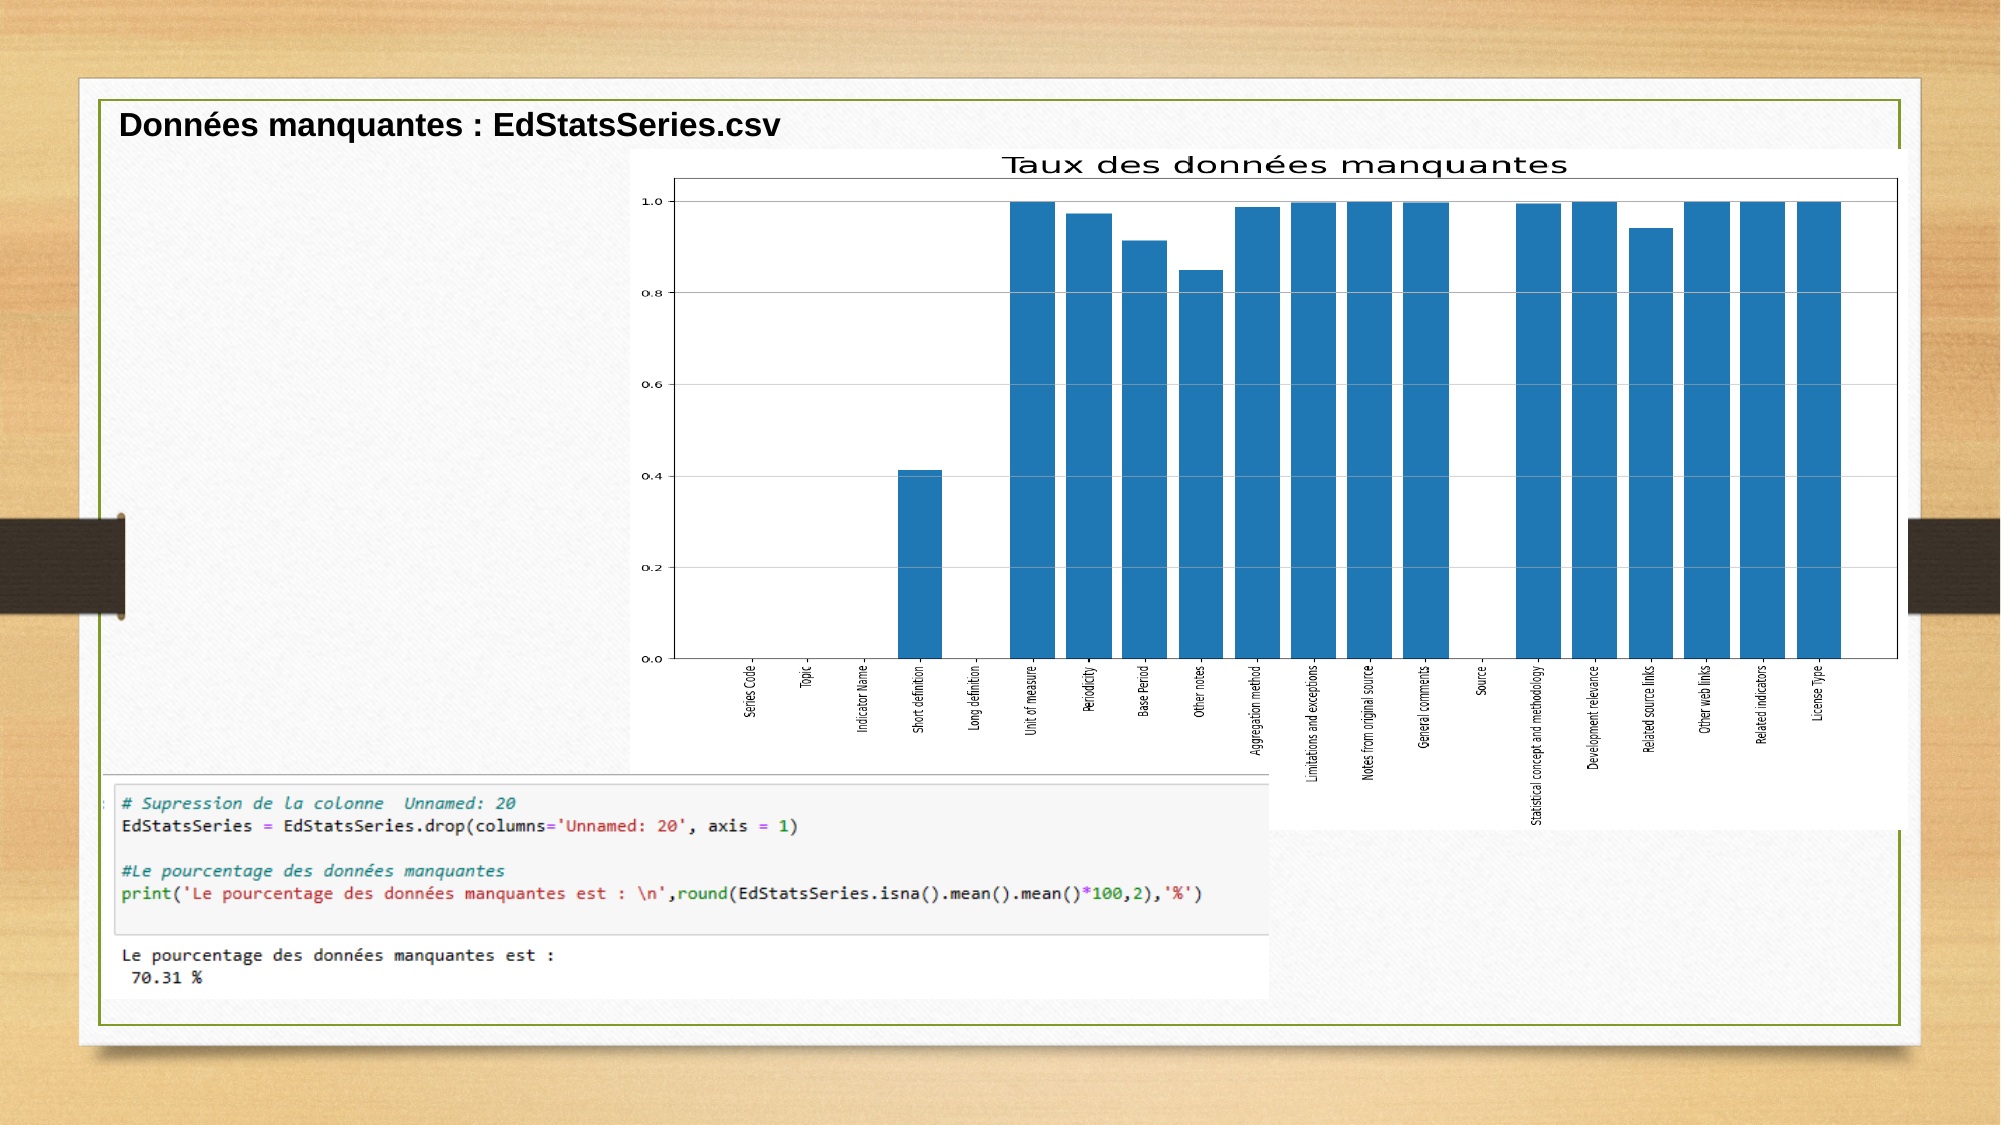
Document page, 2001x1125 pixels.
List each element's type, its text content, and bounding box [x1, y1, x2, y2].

picture [0, 0, 2001, 1125]
text_box Données manquantes : EdStatsSeries.csv [103, 96, 1108, 151]
